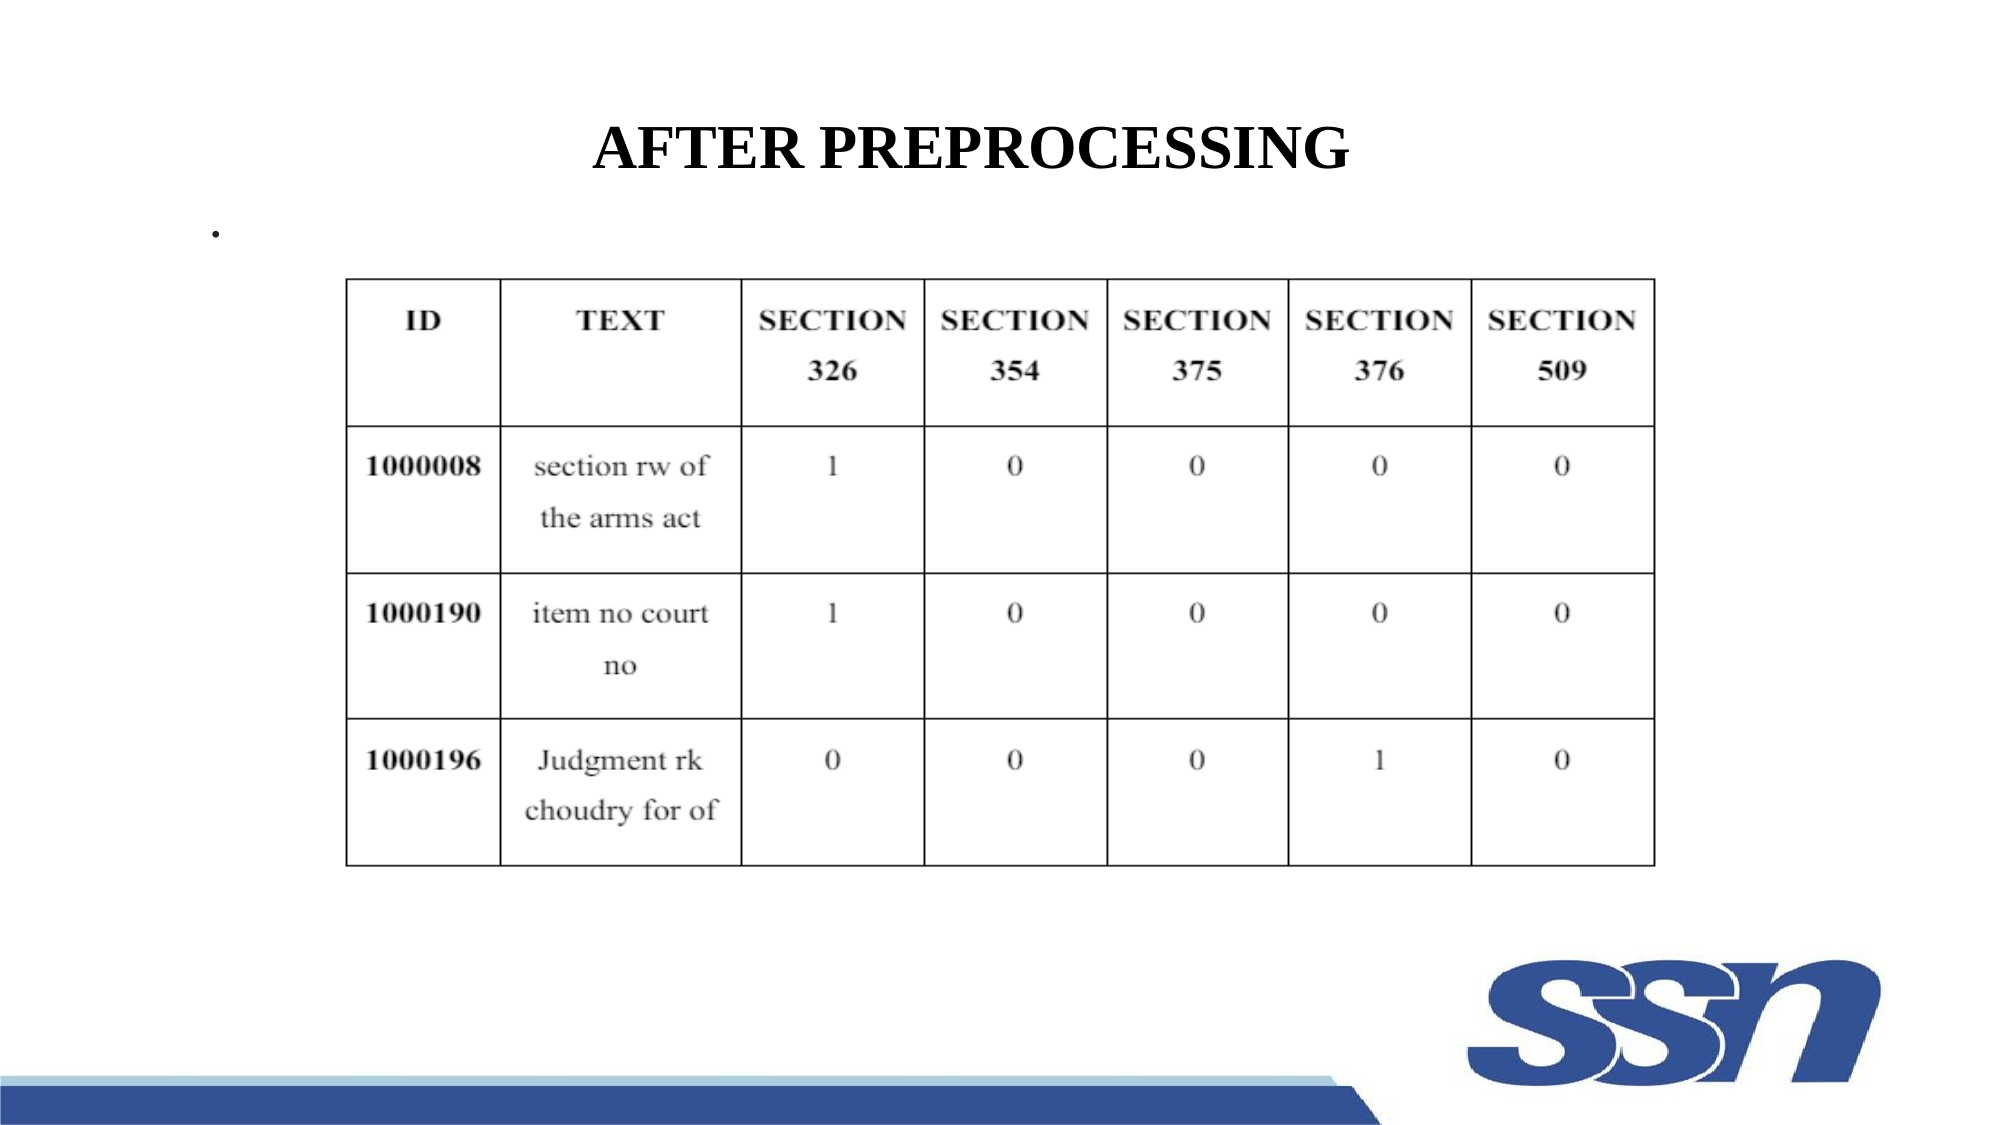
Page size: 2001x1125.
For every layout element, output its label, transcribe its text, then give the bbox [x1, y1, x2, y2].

list . [210, 196, 1777, 834]
picture [0, 946, 1887, 1125]
title AFTER PREPROCESSING [371, 106, 1629, 196]
picture [337, 269, 1663, 876]
